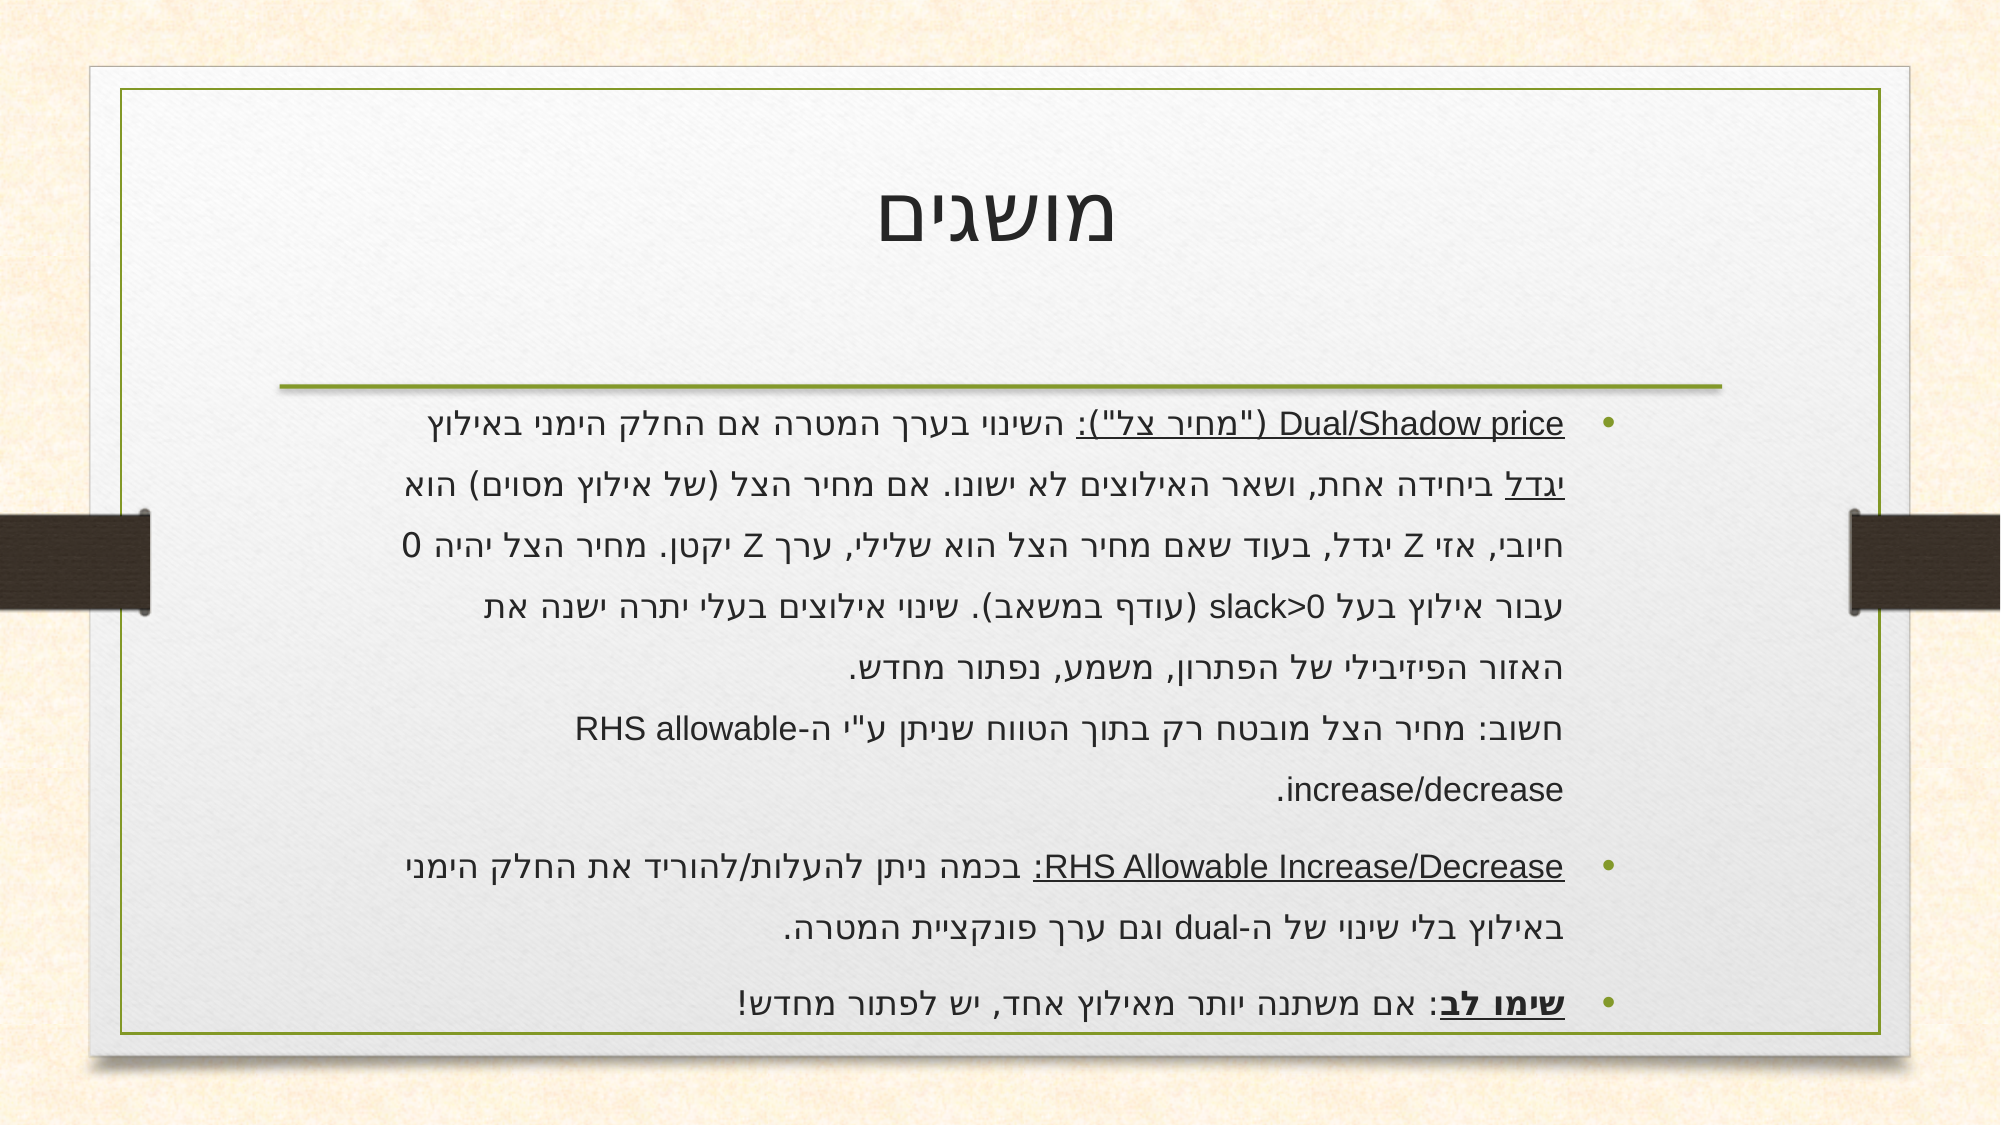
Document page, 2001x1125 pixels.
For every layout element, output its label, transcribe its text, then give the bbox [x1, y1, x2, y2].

text_box מושגים [421, 137, 1574, 279]
text_box Dual/Shadow price ("מחיר צל"): השינוי בערך המטרה אם החלק הימני באילוץ יגדל ביחידה אחת, ושאר האילוצים לא ישונו. אם מחיר הצל (של אילוץ מסוים) הוא חיובי, אזי Z יגדל, בעוד שאם מחיר הצל הוא שלילי, ערך Z יקטן. מחיר הצל יהיה 0 עבור אילוץ בעל slack>0 (עודף במשאב). שינוי אילוצים בעלי יתרה ישנה את האזור הפיזיבילי של הפתרון, משמע, נפתור מחדש. חשוב: מחיר הצל מובטח רק בתוך הטווח שניתן ע"י ה-RHS allowable increase/decrease. RHS Allowable Increase/Decrease: בכמה ניתן להעלות/להוריד את החלק הימני באילוץ בלי שינוי של ה-dual וגם ערך פונקציית המטרה. שימו לב: אם משתנה יותר מאילוץ אחד, יש לפתור מחדש! [373, 373, 1626, 1040]
picture [0, 0, 2001, 1125]
